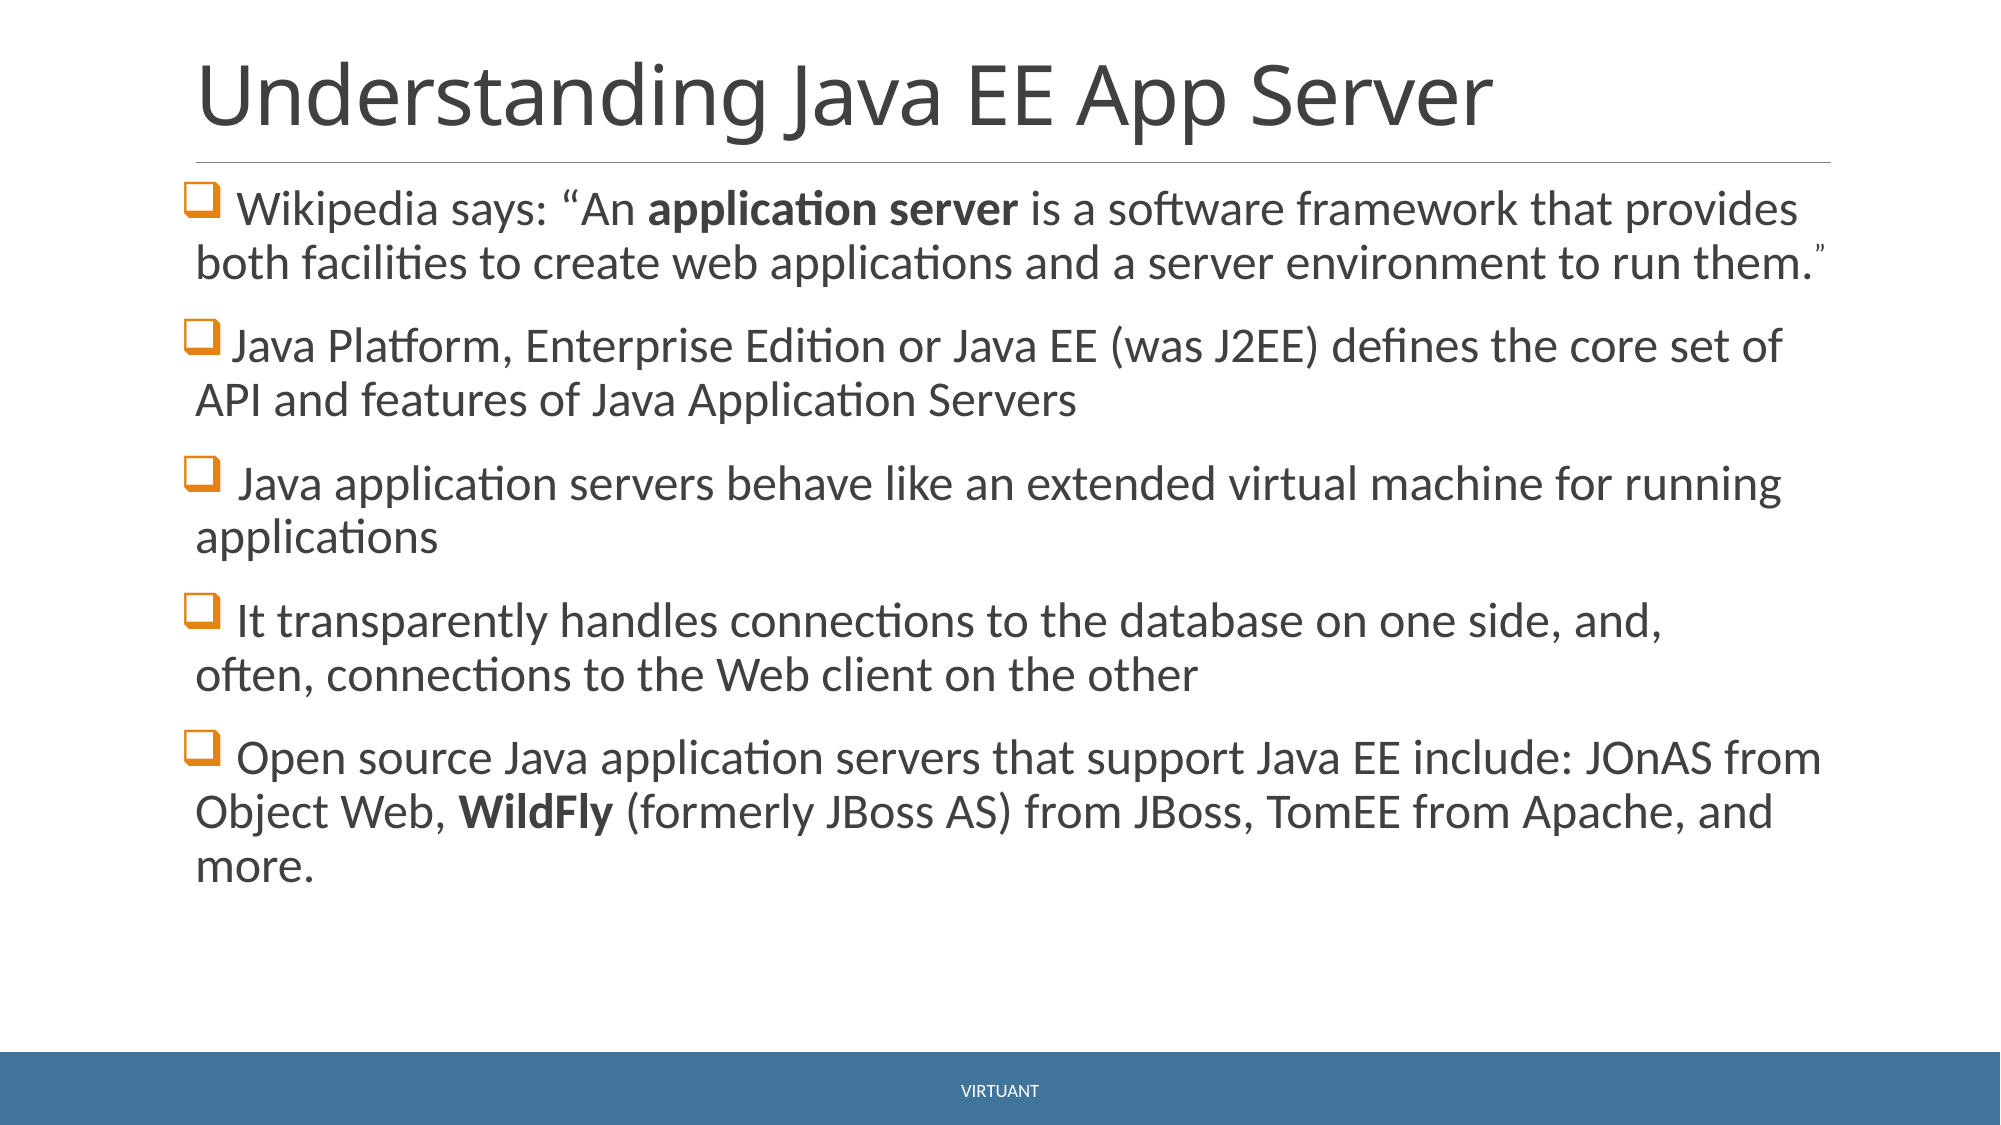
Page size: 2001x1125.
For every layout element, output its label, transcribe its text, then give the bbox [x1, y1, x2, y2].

footer Virtuant [604, 1059, 1396, 1120]
list Wikipedia says: “An application server is a software framework that provides both facilities to create web applications and a server environment to run them.” Java Platform, Enterprise Edition or Java EE (was J2EE) defines the core set of API and features of Java Application Servers Java application servers behave like an extended virtual machine for running applications It transparently handles connections to the database on one side, and, often, connections to the Web client on the other Open source Java application servers that support Java EE include: JOnAS from Object Web, WildFly (formerly JBoss AS) from JBoss, TomEE from Apache, and more. [180, 174, 1830, 963]
title Understanding Java EE App Server [180, 47, 1830, 150]
